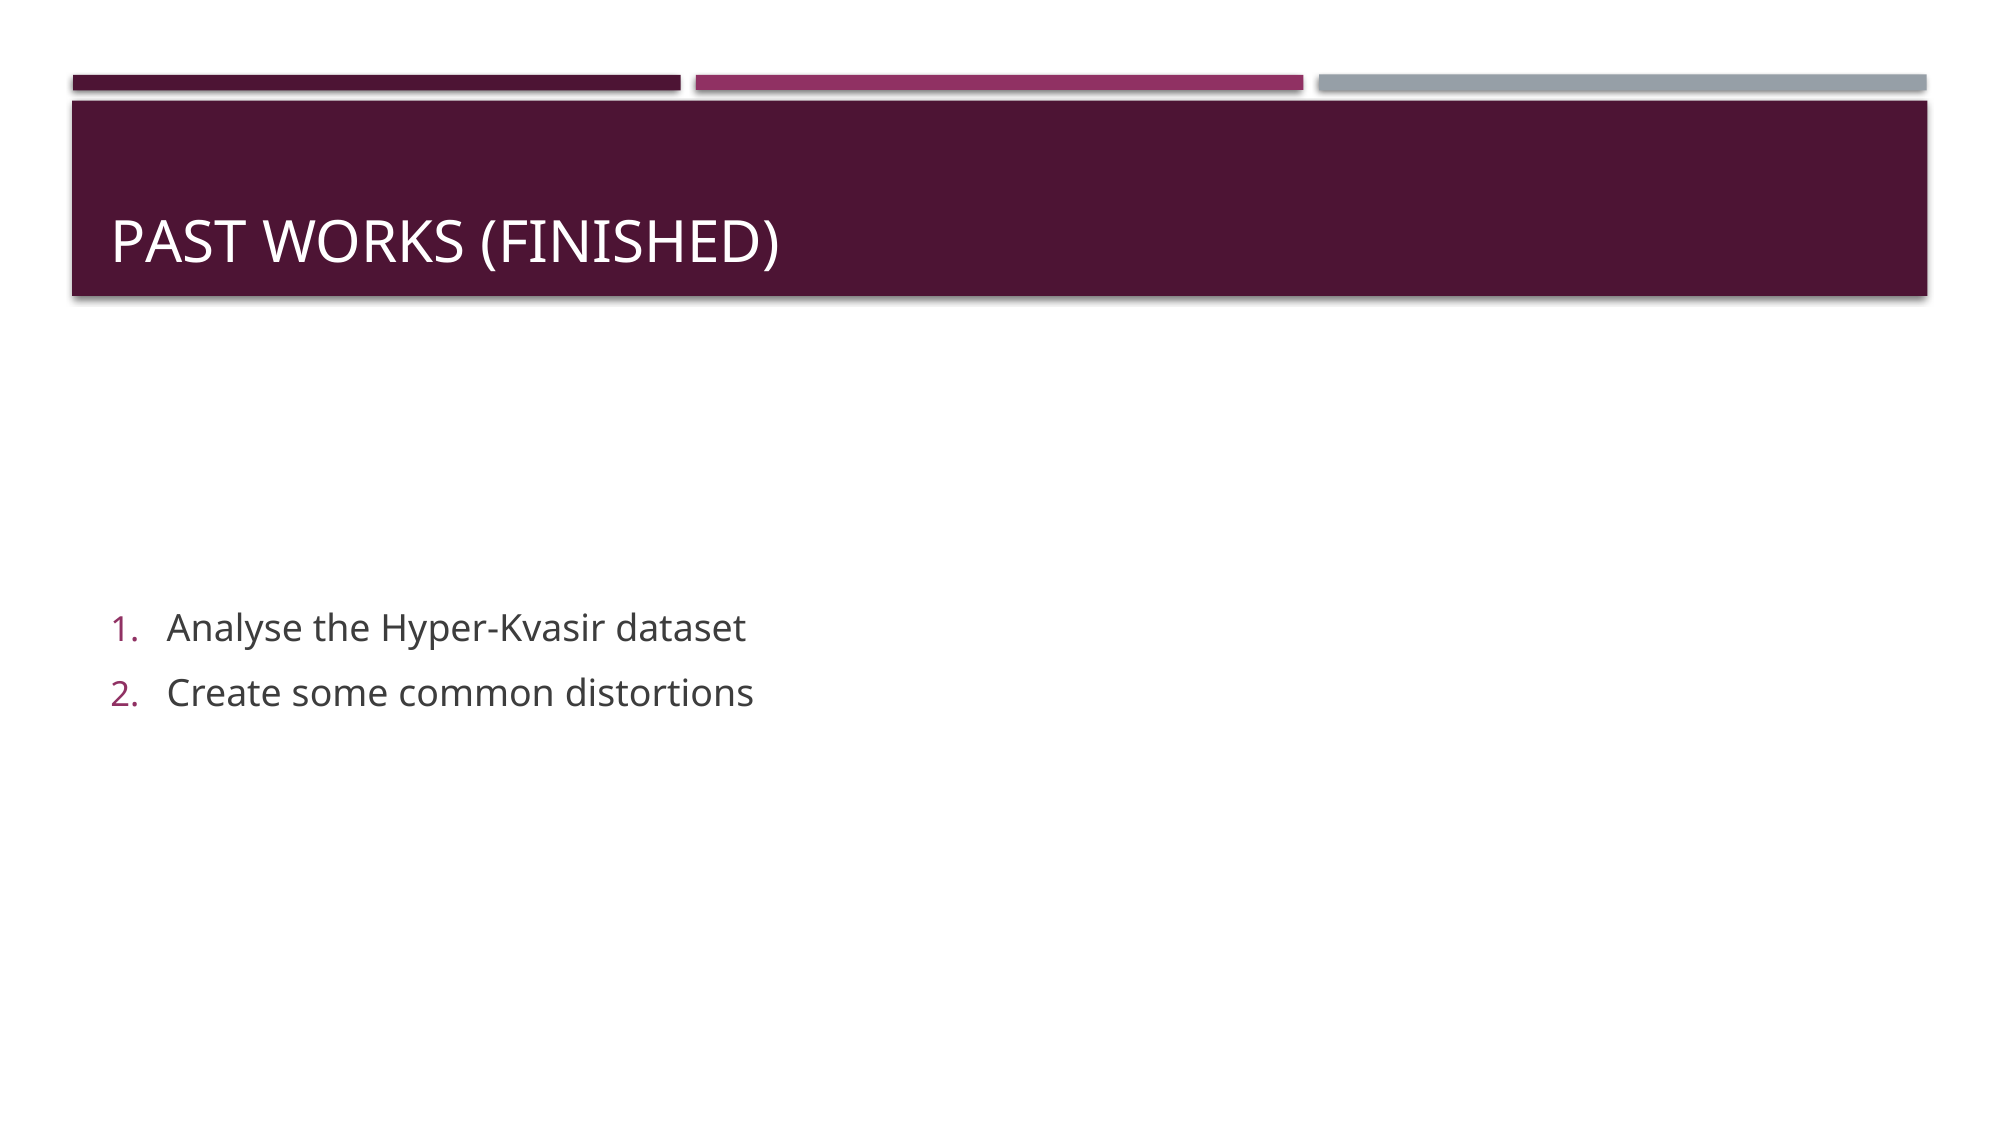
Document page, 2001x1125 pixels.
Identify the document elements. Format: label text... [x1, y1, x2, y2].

list Analyse the Hyper-Kvasir dataset Create some common distortions [95, 357, 1905, 962]
title Past works (finished) [95, 115, 1905, 282]
